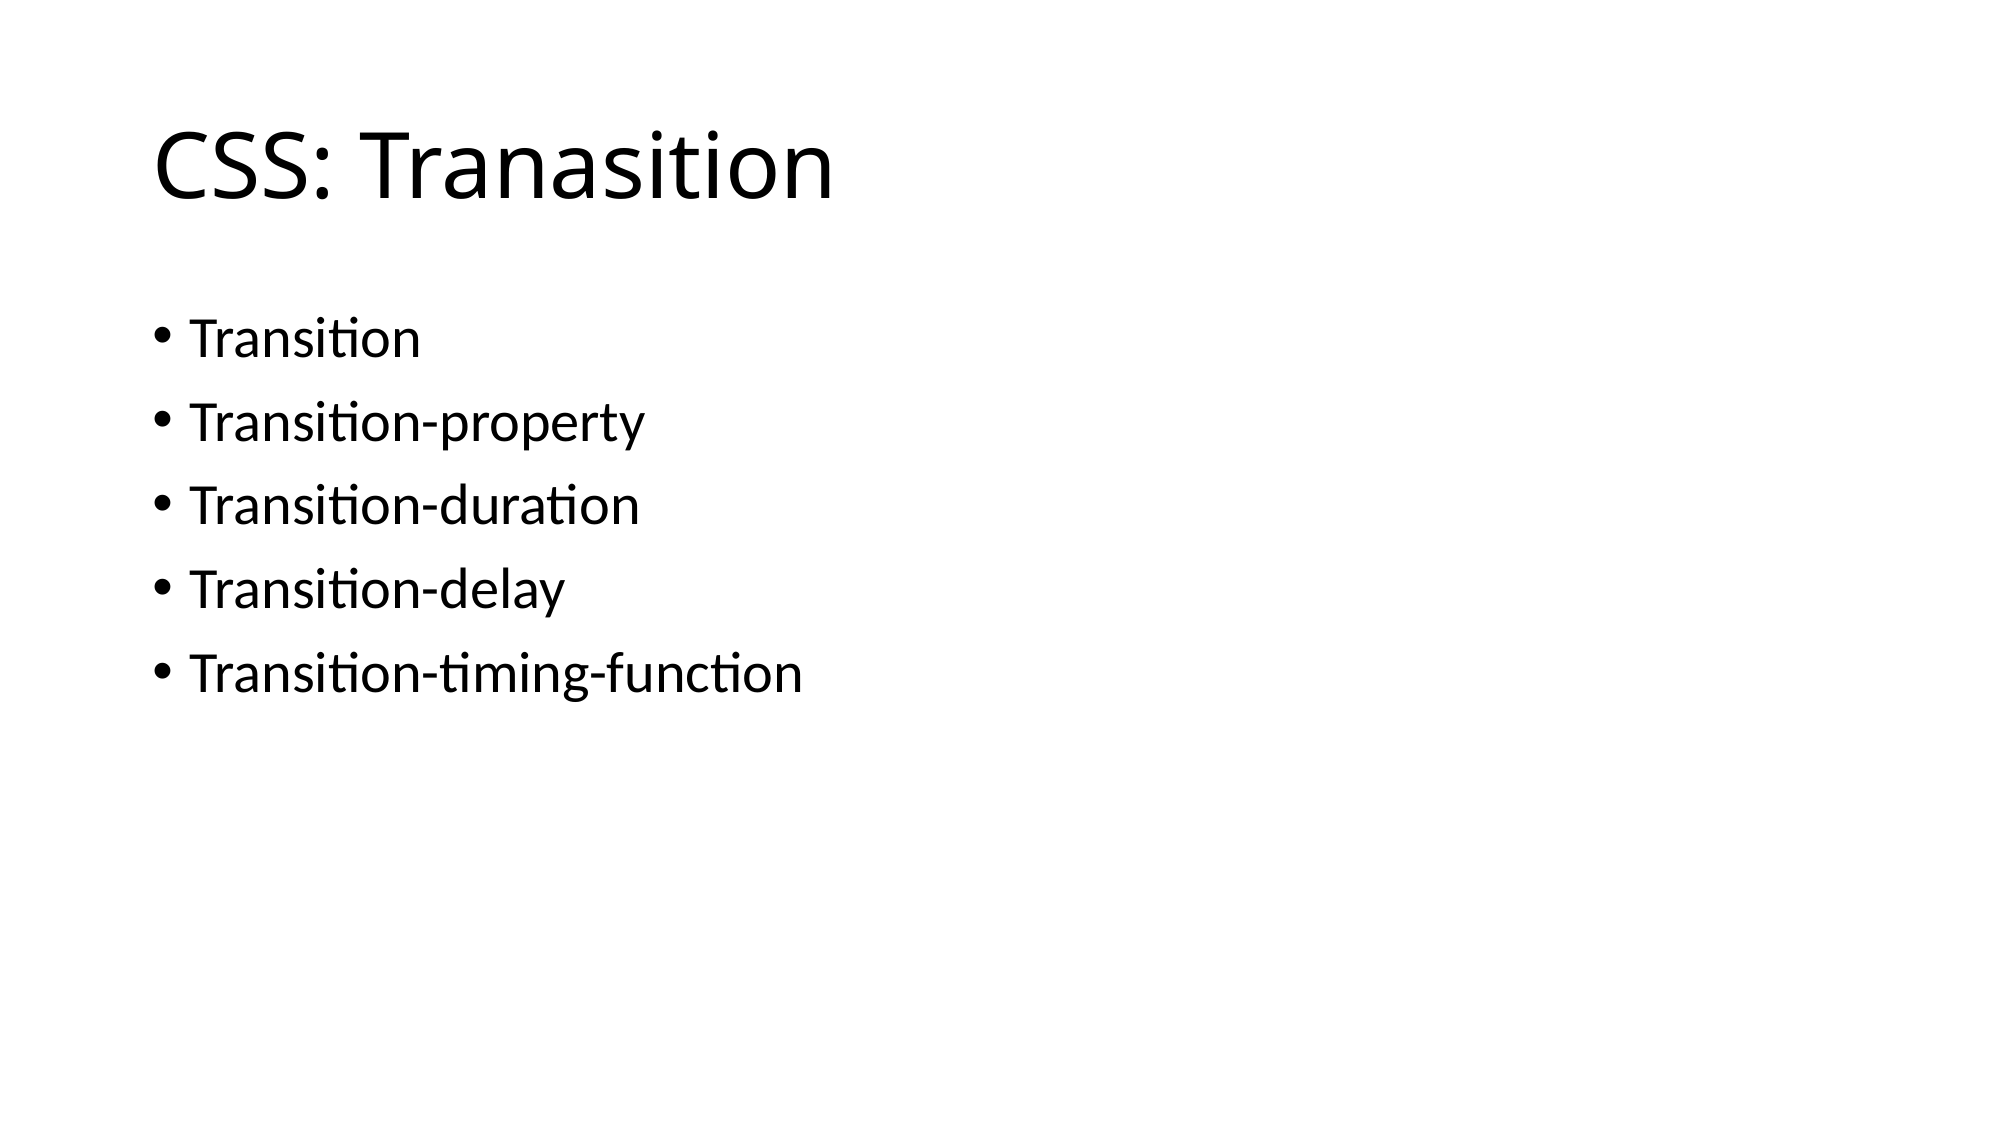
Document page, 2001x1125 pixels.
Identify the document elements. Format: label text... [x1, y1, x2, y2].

title CSS: Tranasition [137, 59, 1863, 278]
list Transition Transition-property Transition-duration Transition-delay Transition-timing-function [137, 299, 1863, 1014]
